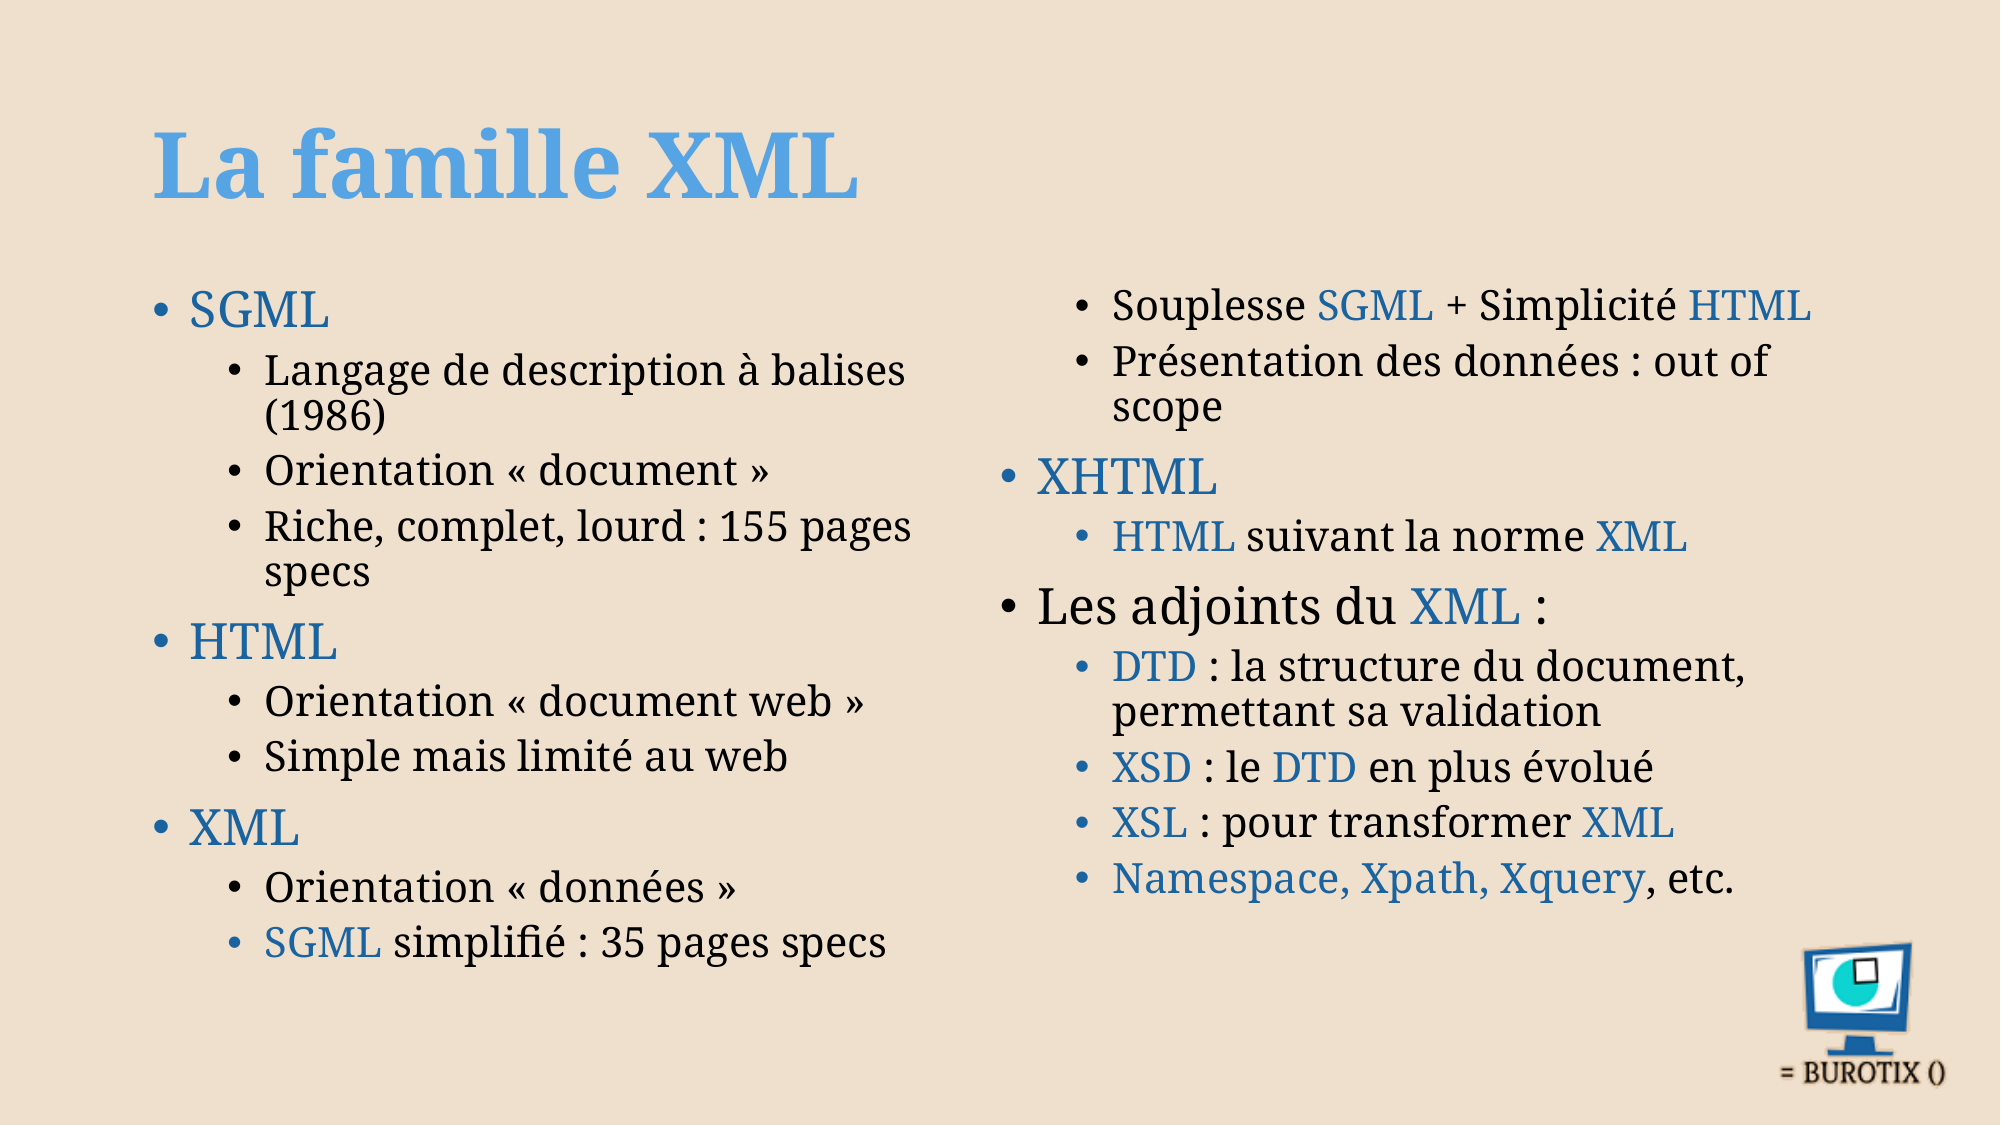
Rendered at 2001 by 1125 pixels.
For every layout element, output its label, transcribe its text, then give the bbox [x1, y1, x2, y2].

title La famille XML [137, 59, 1863, 277]
list SGML Langage de description à balises (1986) Orientation « document » Riche, complet, lourd : 155 pages specs HTML Orientation « document web » Simple mais limité au web XML Orientation « données » SGML simplifié : 35 pages specs Souplesse SGML + Simplicité HTML Présentation des données : out of scope XHTML HTML suivant la norme XML Les adjoints du XML : DTD : la structure du document, permettant sa validation XSD : le DTD en plus évolué XSL : pour transformer XML Namespace, Xpath, Xquery, etc. [137, 277, 1863, 1014]
picture [1776, 938, 1949, 1089]
